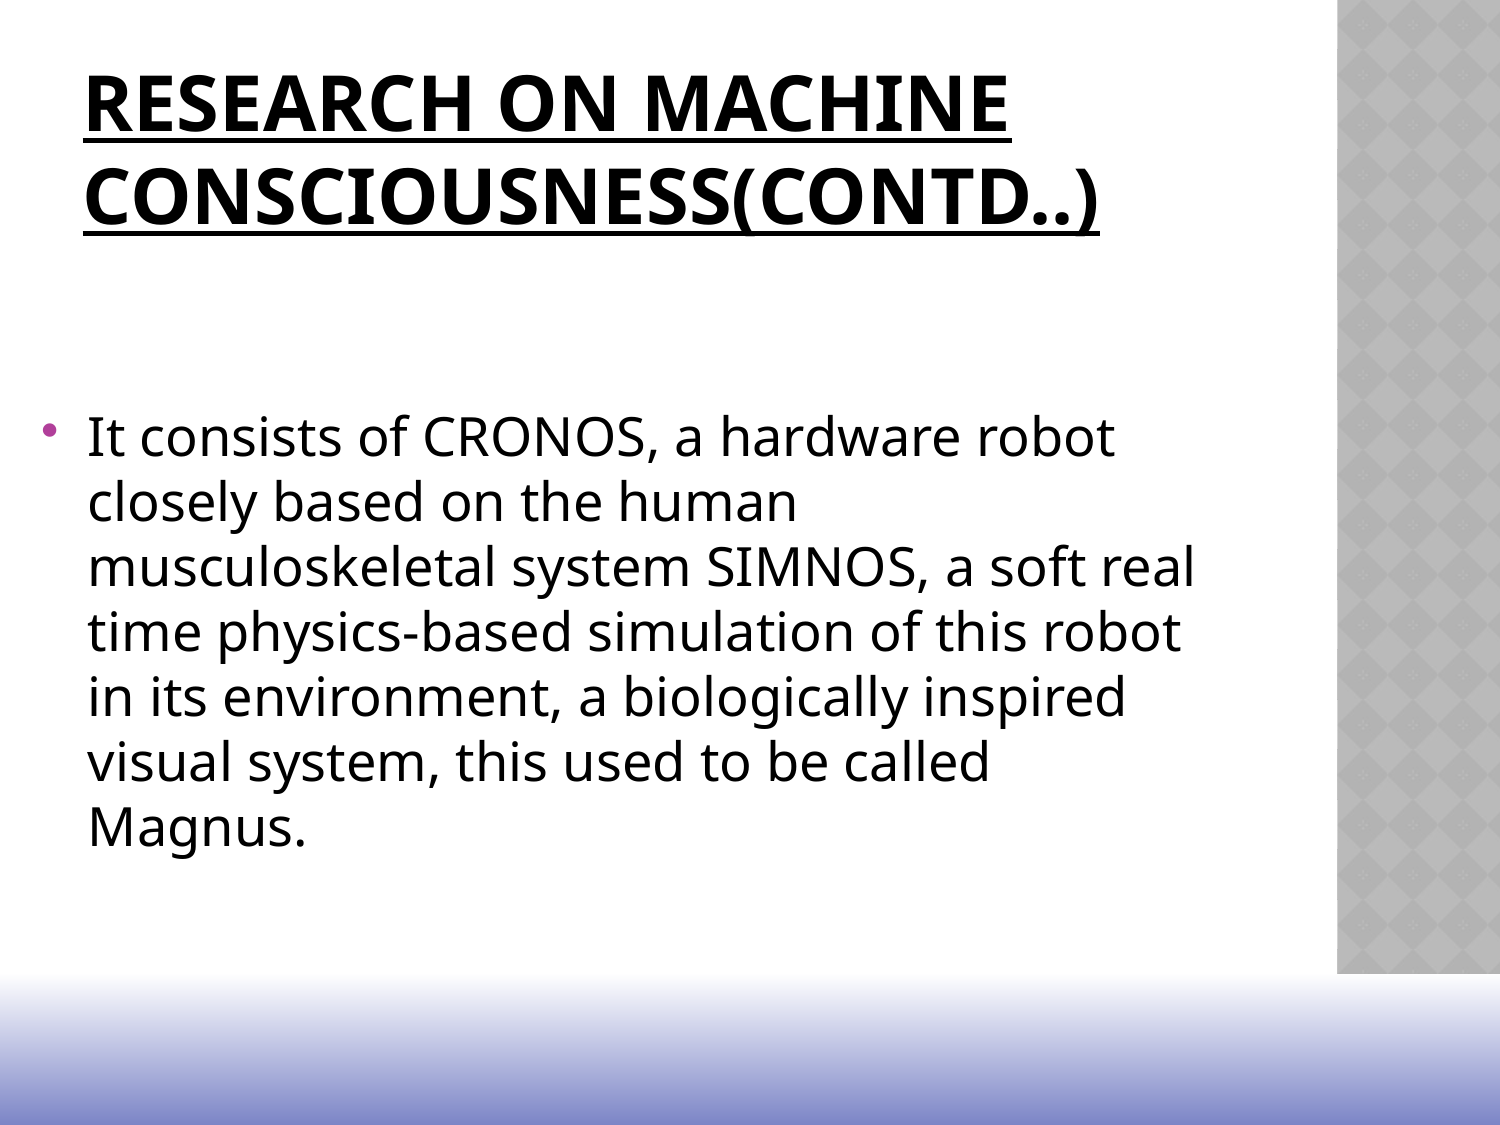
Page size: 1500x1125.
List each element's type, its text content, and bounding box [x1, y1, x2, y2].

title Research on Machine Consciousness(CONTD..) [75, 52, 1263, 241]
list It consists of CRONOS, a hardware robot closely based on the human musculoskeletal system SIMNOS, a soft real time physics-based simulation of this robot in its environment, a biologically inspired visual system, this used to be called Magnus. [27, 239, 1216, 1036]
